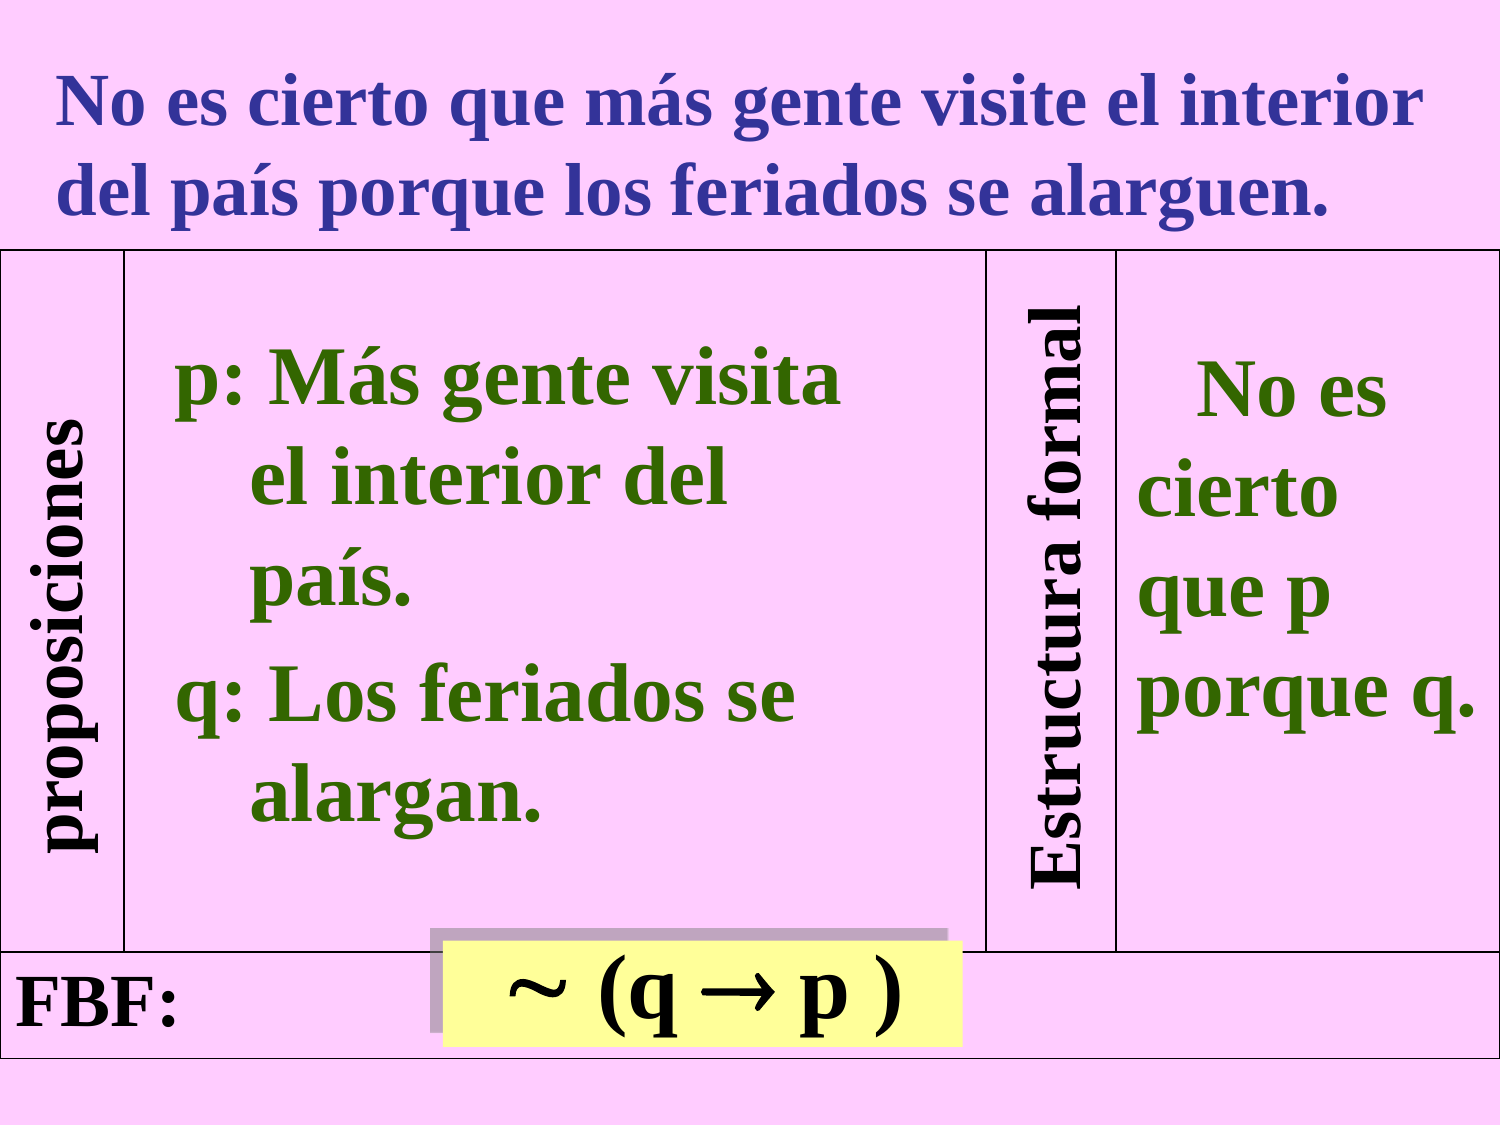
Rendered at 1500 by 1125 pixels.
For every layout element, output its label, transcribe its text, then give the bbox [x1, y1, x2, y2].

table_header [1117, 251, 1499, 951]
text_box No es cierto que más gente visite el interior del país porque los feriados se alarguen. [41, 42, 1500, 220]
table_header [1, 251, 123, 951]
table_header [125, 251, 985, 951]
text_box proposiciones [0, 267, 105, 870]
table_cell FBF: [1, 953, 1499, 1058]
text_box Estructura formal [998, 243, 1103, 905]
table_header [987, 251, 1115, 951]
text_box  (q  p ) [442, 940, 963, 1047]
text_box No es cierto que p porque q. [1121, 326, 1500, 846]
text_box p: Más gente visita el interior del país. q: Los feriados se alargan. [159, 314, 904, 870]
